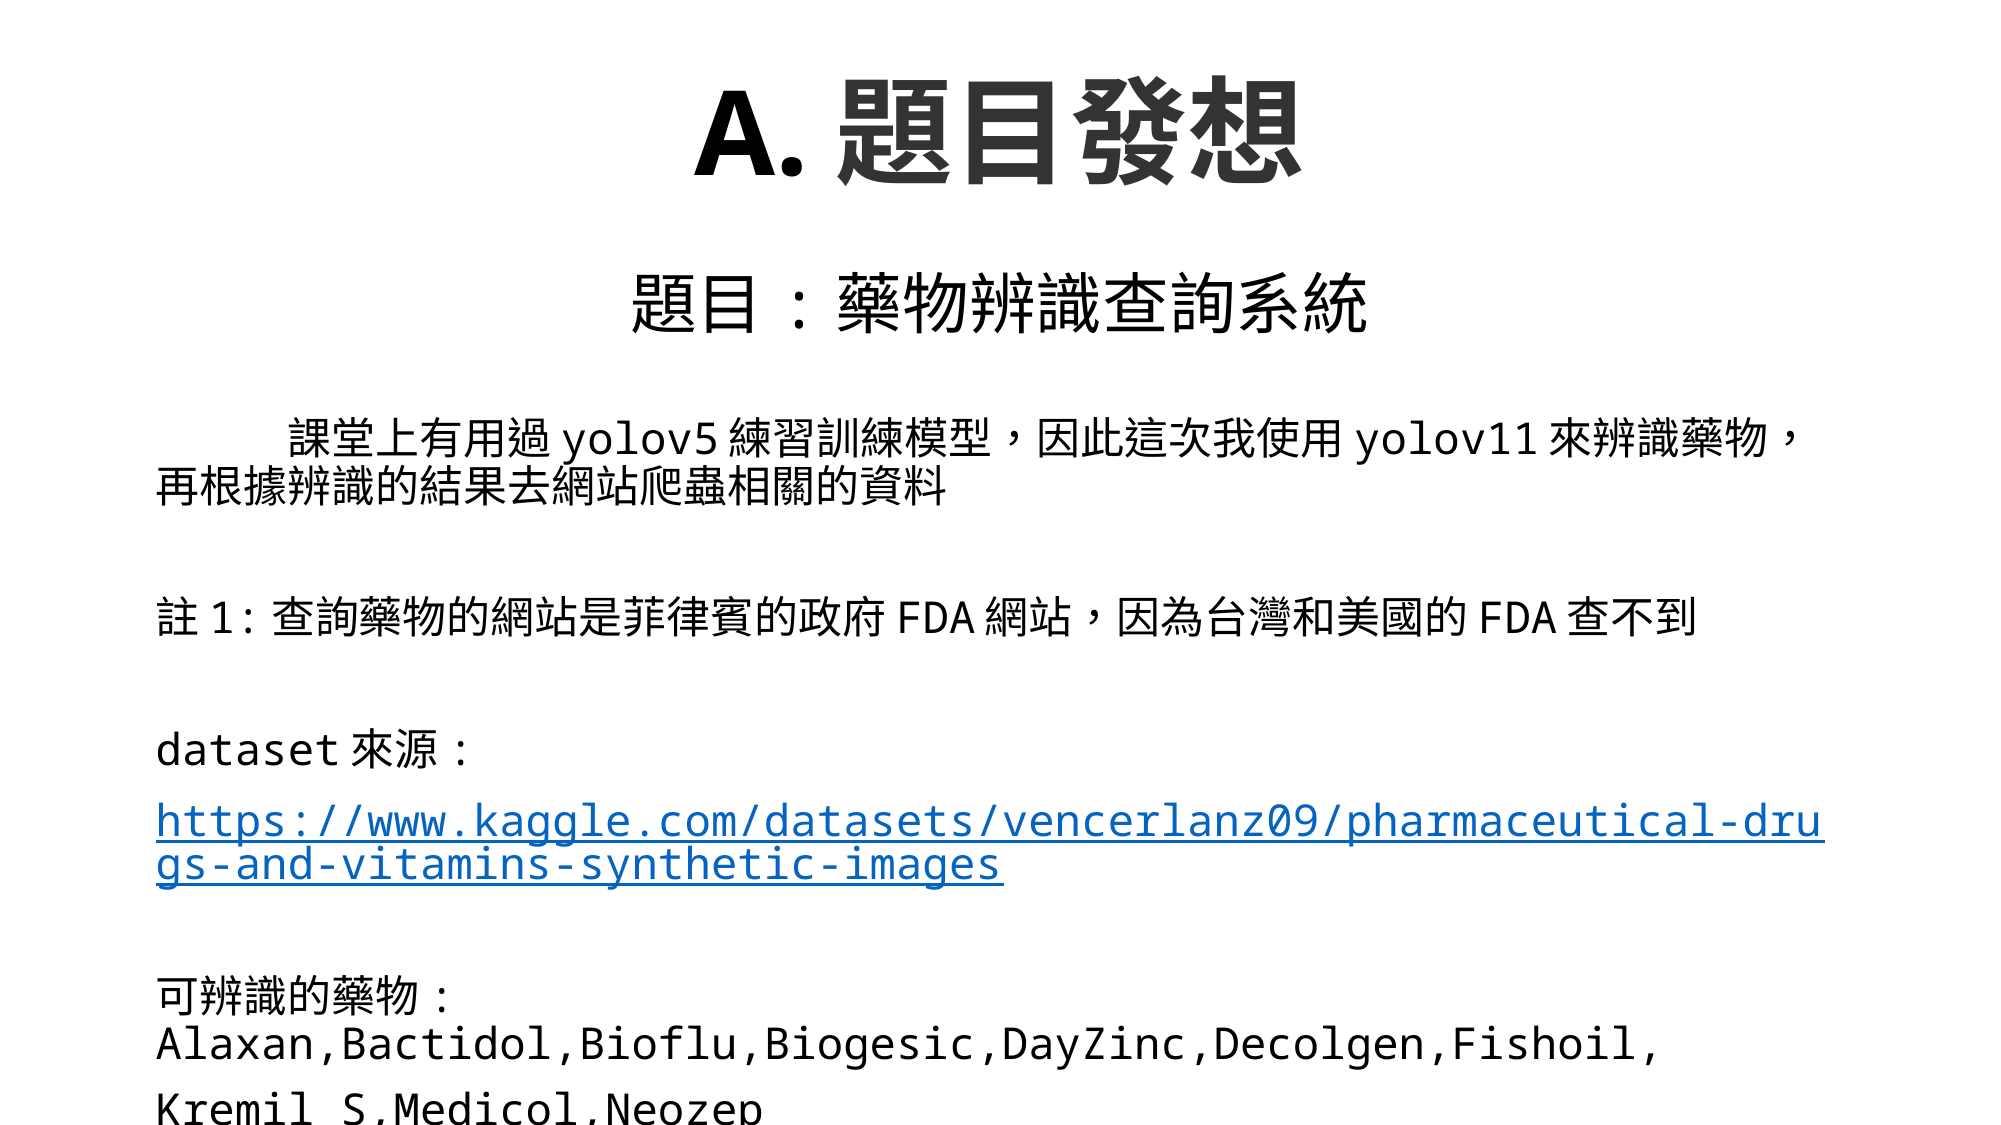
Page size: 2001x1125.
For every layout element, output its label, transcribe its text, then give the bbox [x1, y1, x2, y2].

title A.題目發想 [249, 65, 1750, 209]
subtitle 課堂上有用過yolov5練習訓練模型，因此這次我使用yolov11來辨識藥物，再根據辨識的結果去網站爬蟲相關的資料 註1:查詢藥物的網站是菲律賓的政府FDA網站，因為台灣和美國的FDA查不到 dataset來源: https://www.kaggle.com/datasets/vencerlanz09/pharmaceutical-drugs-and-vitamins-synthetic-images 可辨識的藥物: Alaxan,Bactidol,Bioflu,Biogesic,DayZinc,Decolgen,Fishoil, Kremil S,Medicol,Neozep [140, 409, 1860, 1104]
text_box 題目:藥物辨識查詢系統 [407, 254, 1593, 350]
